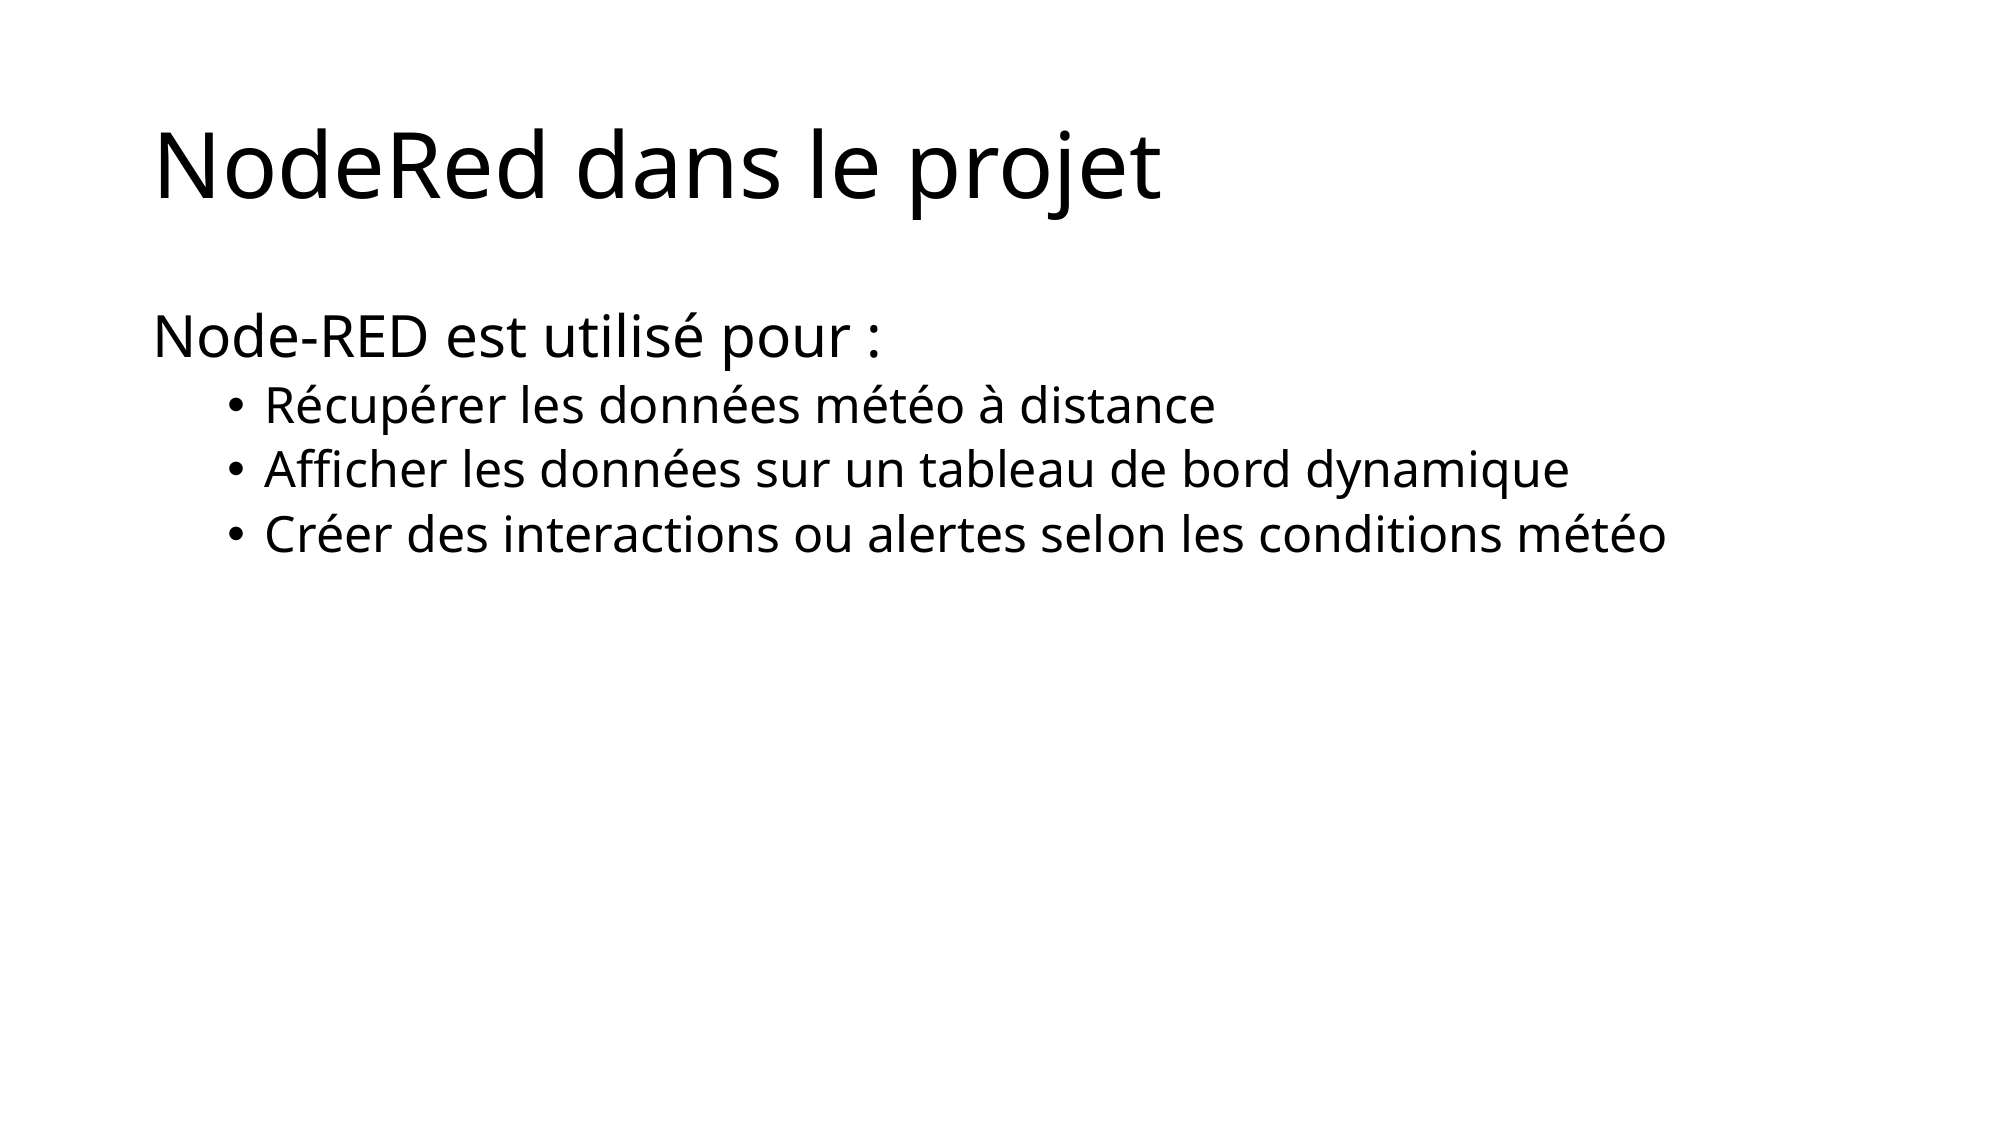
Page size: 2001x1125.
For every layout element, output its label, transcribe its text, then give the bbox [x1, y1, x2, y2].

title NodeRed dans le projet [137, 59, 1863, 278]
list Node-RED est utilisé pour : Récupérer les données météo à distance Afficher les données sur un tableau de bord dynamique Créer des interactions ou alertes selon les conditions météo [137, 299, 1863, 1014]
